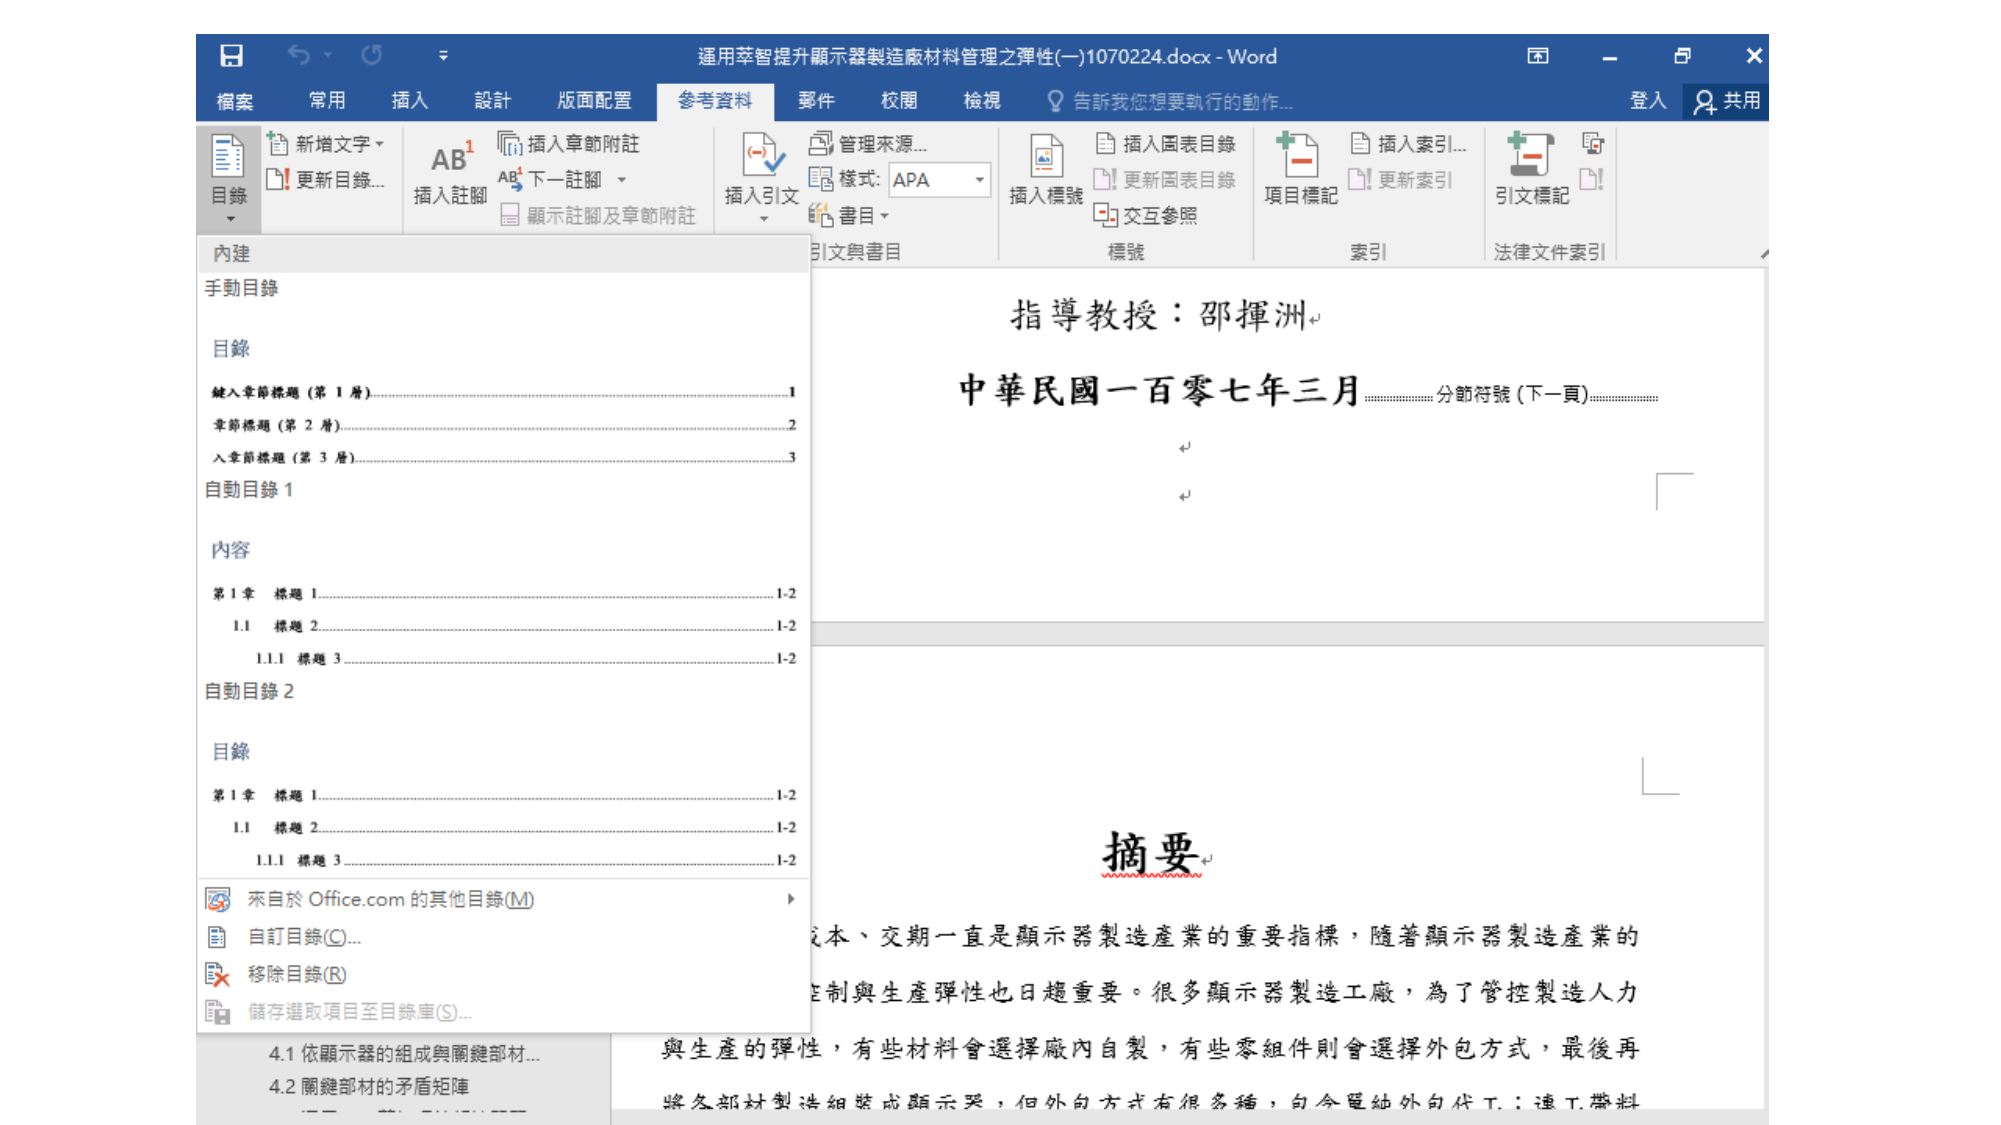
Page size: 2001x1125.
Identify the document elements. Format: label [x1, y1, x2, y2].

picture [196, 34, 1769, 1125]
